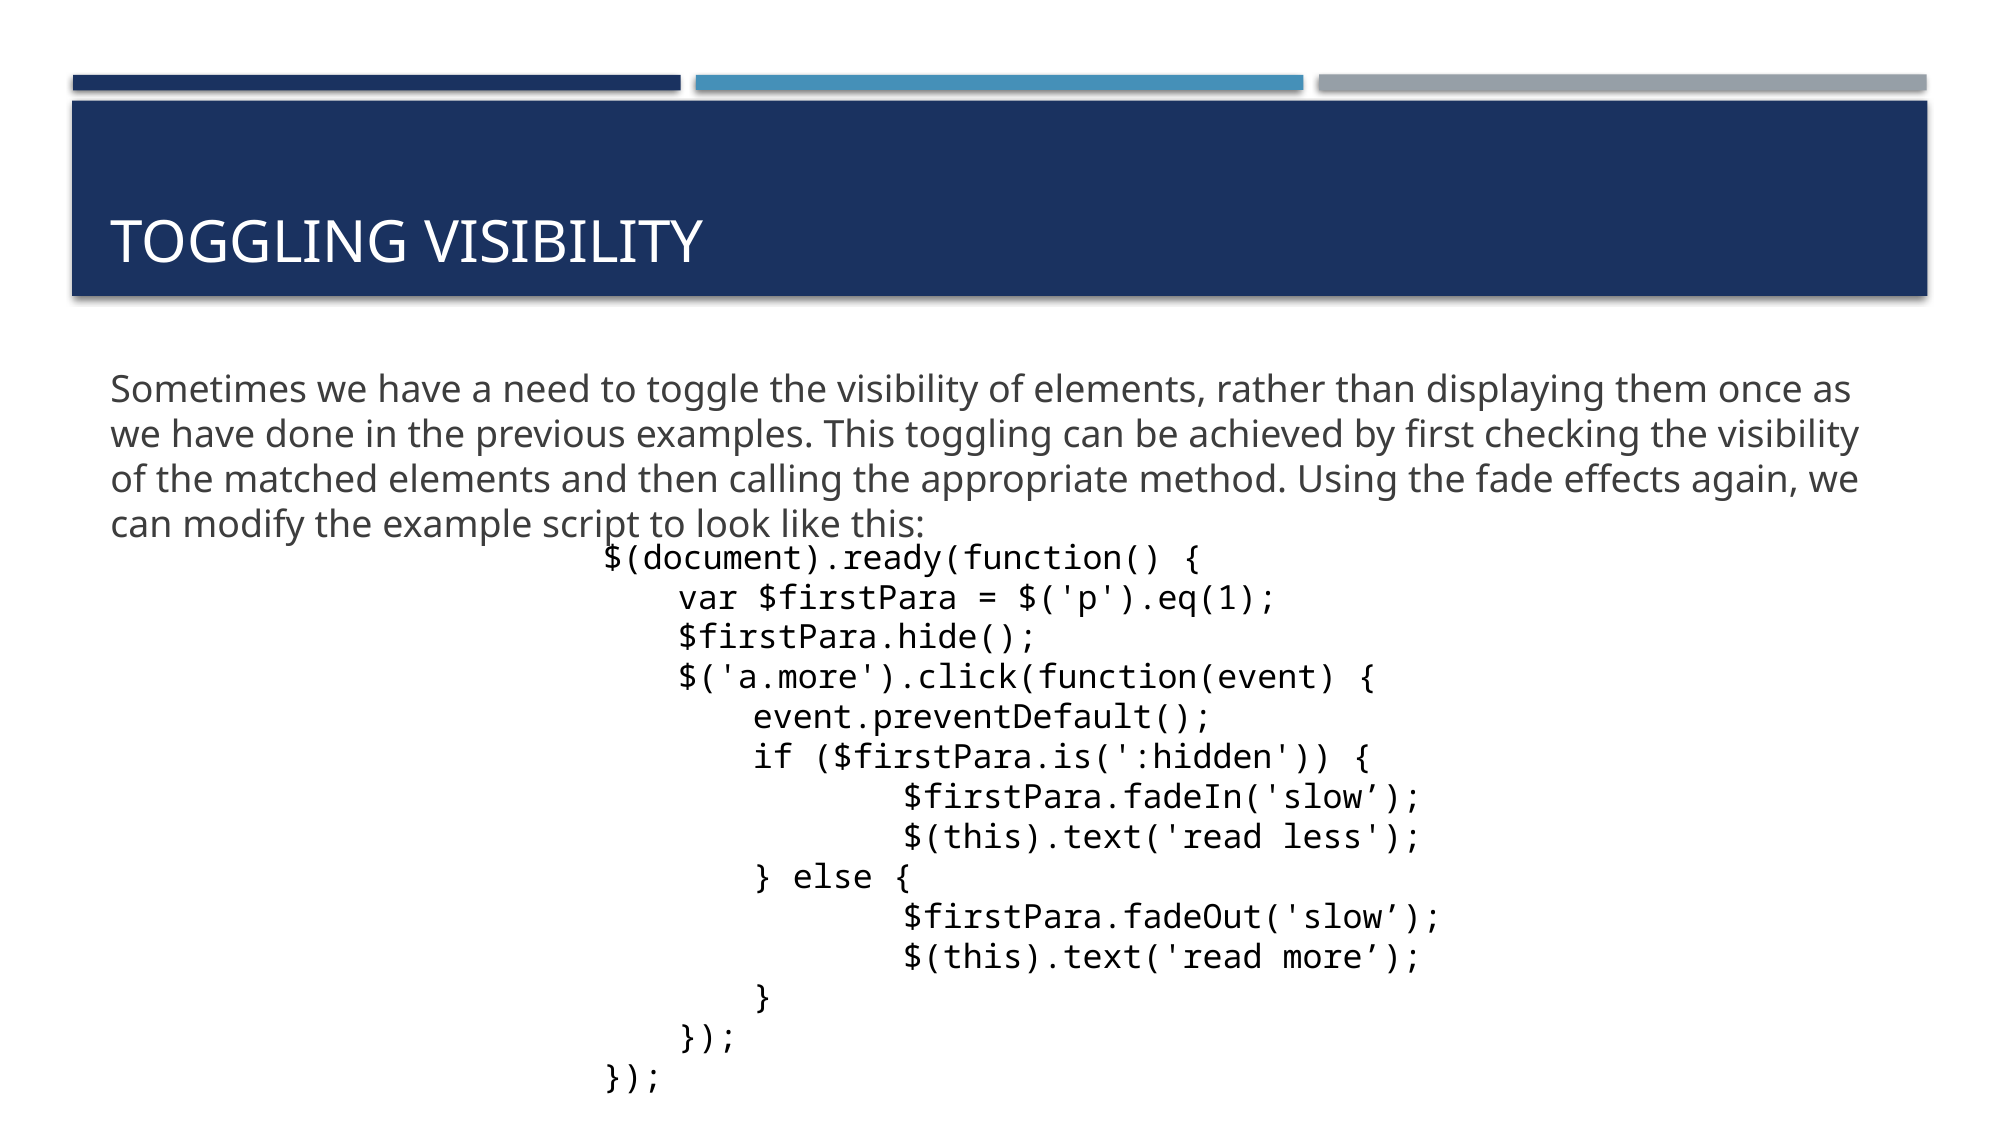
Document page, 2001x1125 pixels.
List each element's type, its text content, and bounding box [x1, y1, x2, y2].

text_box $(document).ready(function() { var $firstPara = $('p').eq(1); $firstPara.hide(); $('a.more').click(function(event) { event.preventDefault(); if ($firstPara.is(':hidden')) { $firstPara.fadeIn('slow’); $(this).text('read less'); } else { $firstPara.fadeOut('slow’); $(this).text('read more’); } }); }); [588, 528, 1589, 1103]
title Toggling visibility [95, 115, 1905, 282]
list Sometimes we have a need to toggle the visibility of elements, rather than displaying them once as we have done in the previous examples. This toggling can be achieved by first checking the visibility of the matched elements and then calling the appropriate method. Using the fade effects again, we can modify the example script to look like this: [95, 357, 1905, 962]
